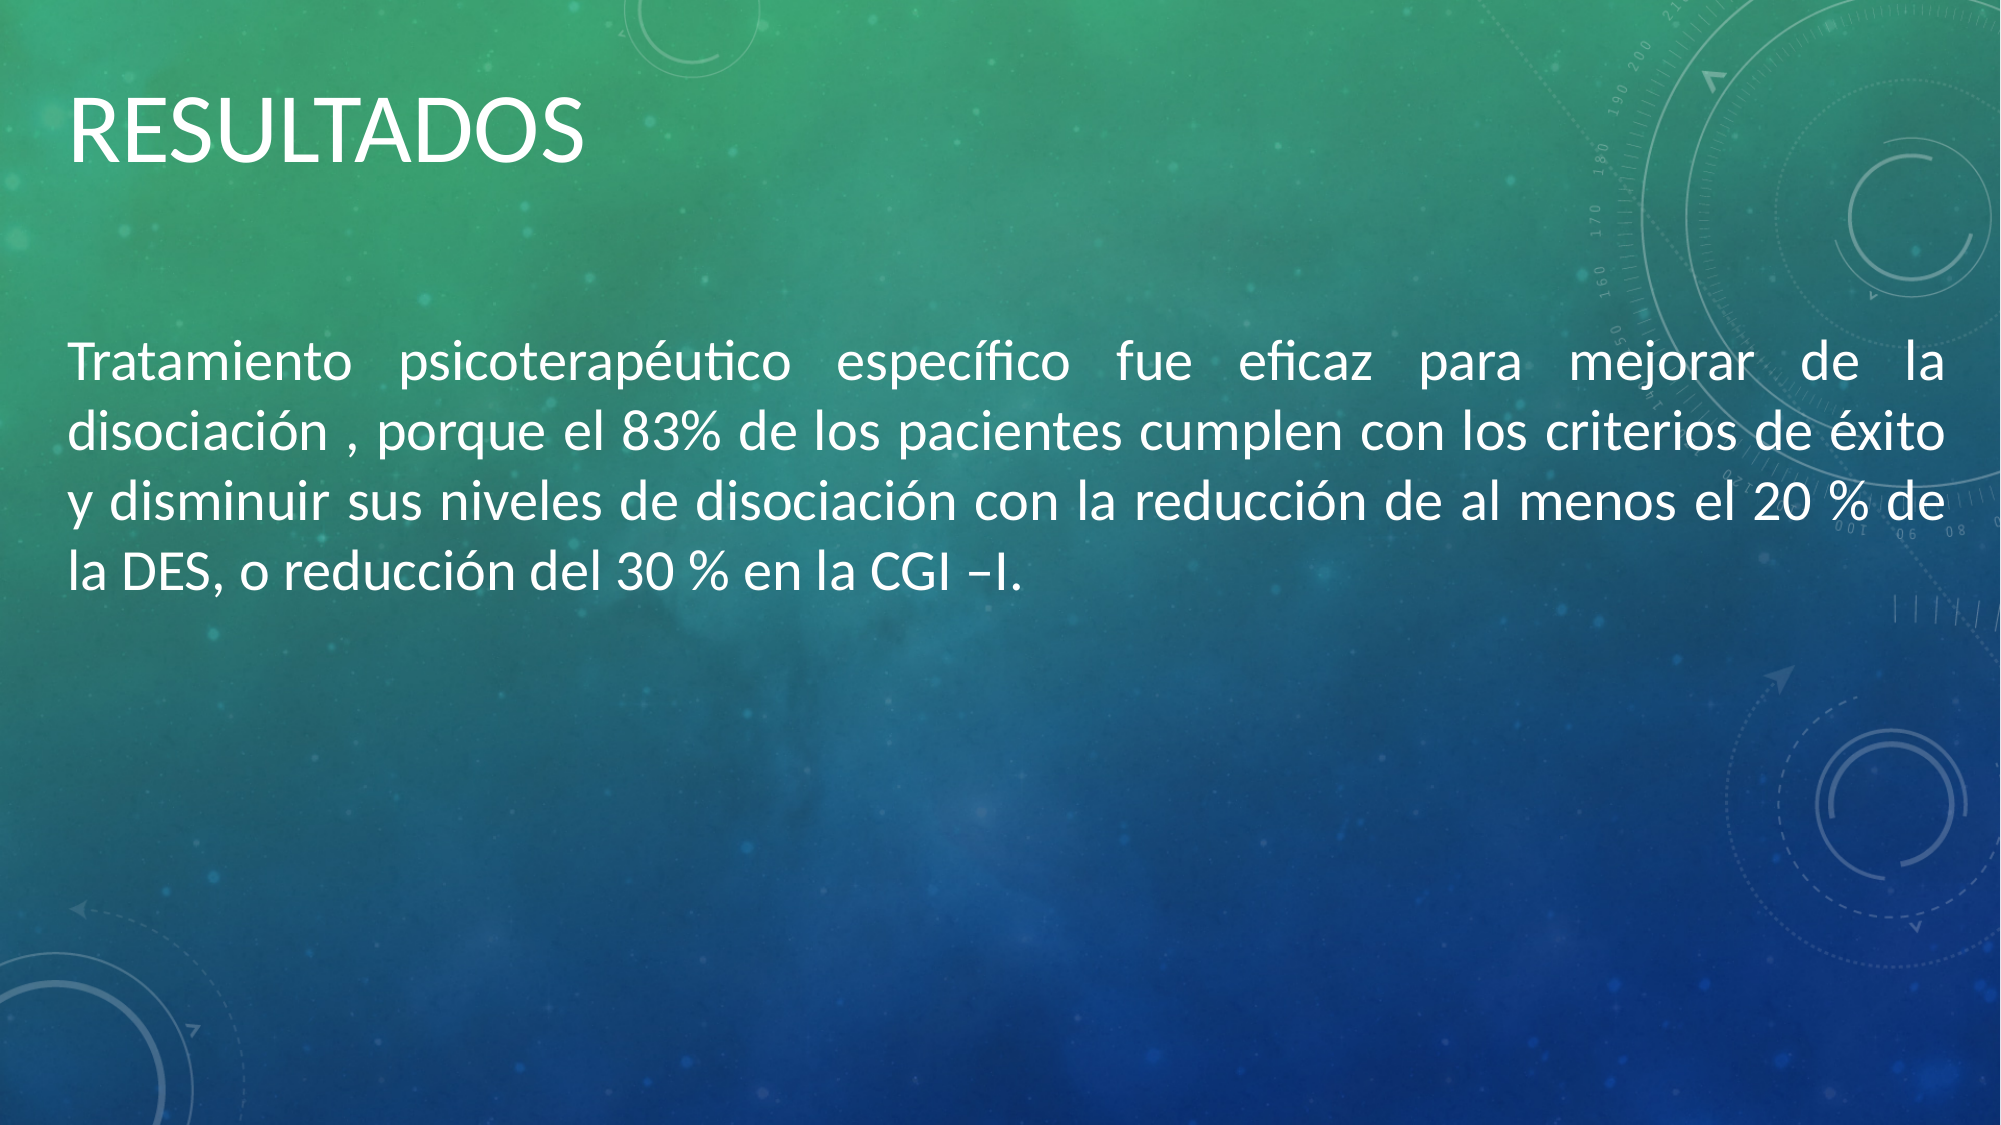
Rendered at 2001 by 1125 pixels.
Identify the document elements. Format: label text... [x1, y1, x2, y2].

text_box RESULTADOS Tratamiento psicoterapéutico específico fue eficaz para mejorar de la disociación , porque el 83% de los pacientes cumplen con los criterios de éxito y disminuir sus niveles de disociación con la reducción de al menos el 20 % de la DES, o reducción del 30 % en la CGI –I. [52, 54, 1962, 960]
picture [0, 0, 2001, 1125]
